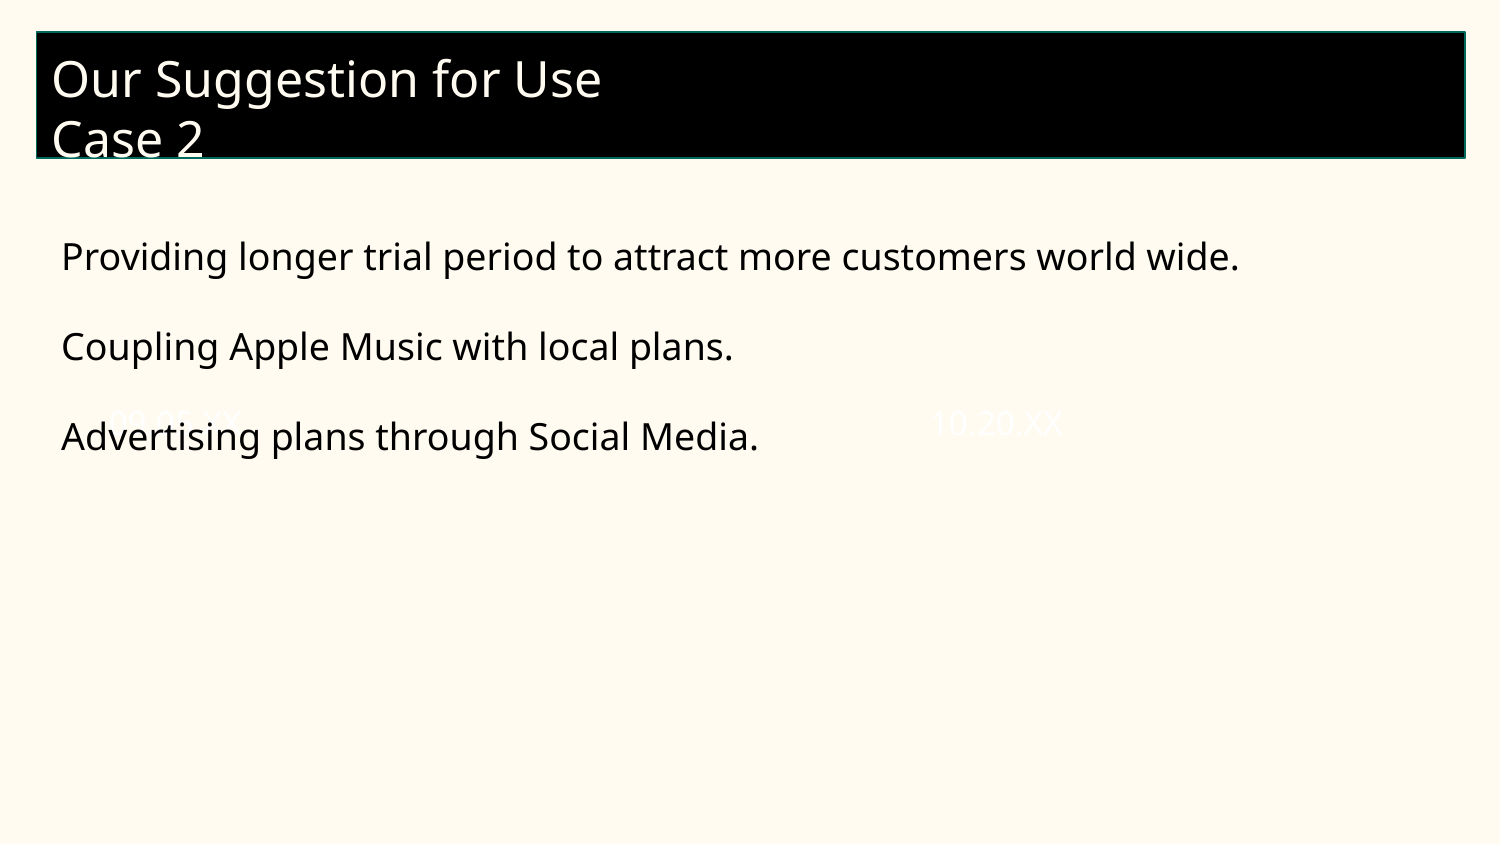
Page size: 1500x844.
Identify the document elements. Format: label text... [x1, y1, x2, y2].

text_box Our Suggestion for Use Case 2 [36, 32, 740, 159]
text_box [740, 32, 1465, 159]
text_box Providing longer trial period to attract more customers world wide. Coupling Apple Music with local plans. Advertising plans through Social Media. [46, 217, 1454, 778]
